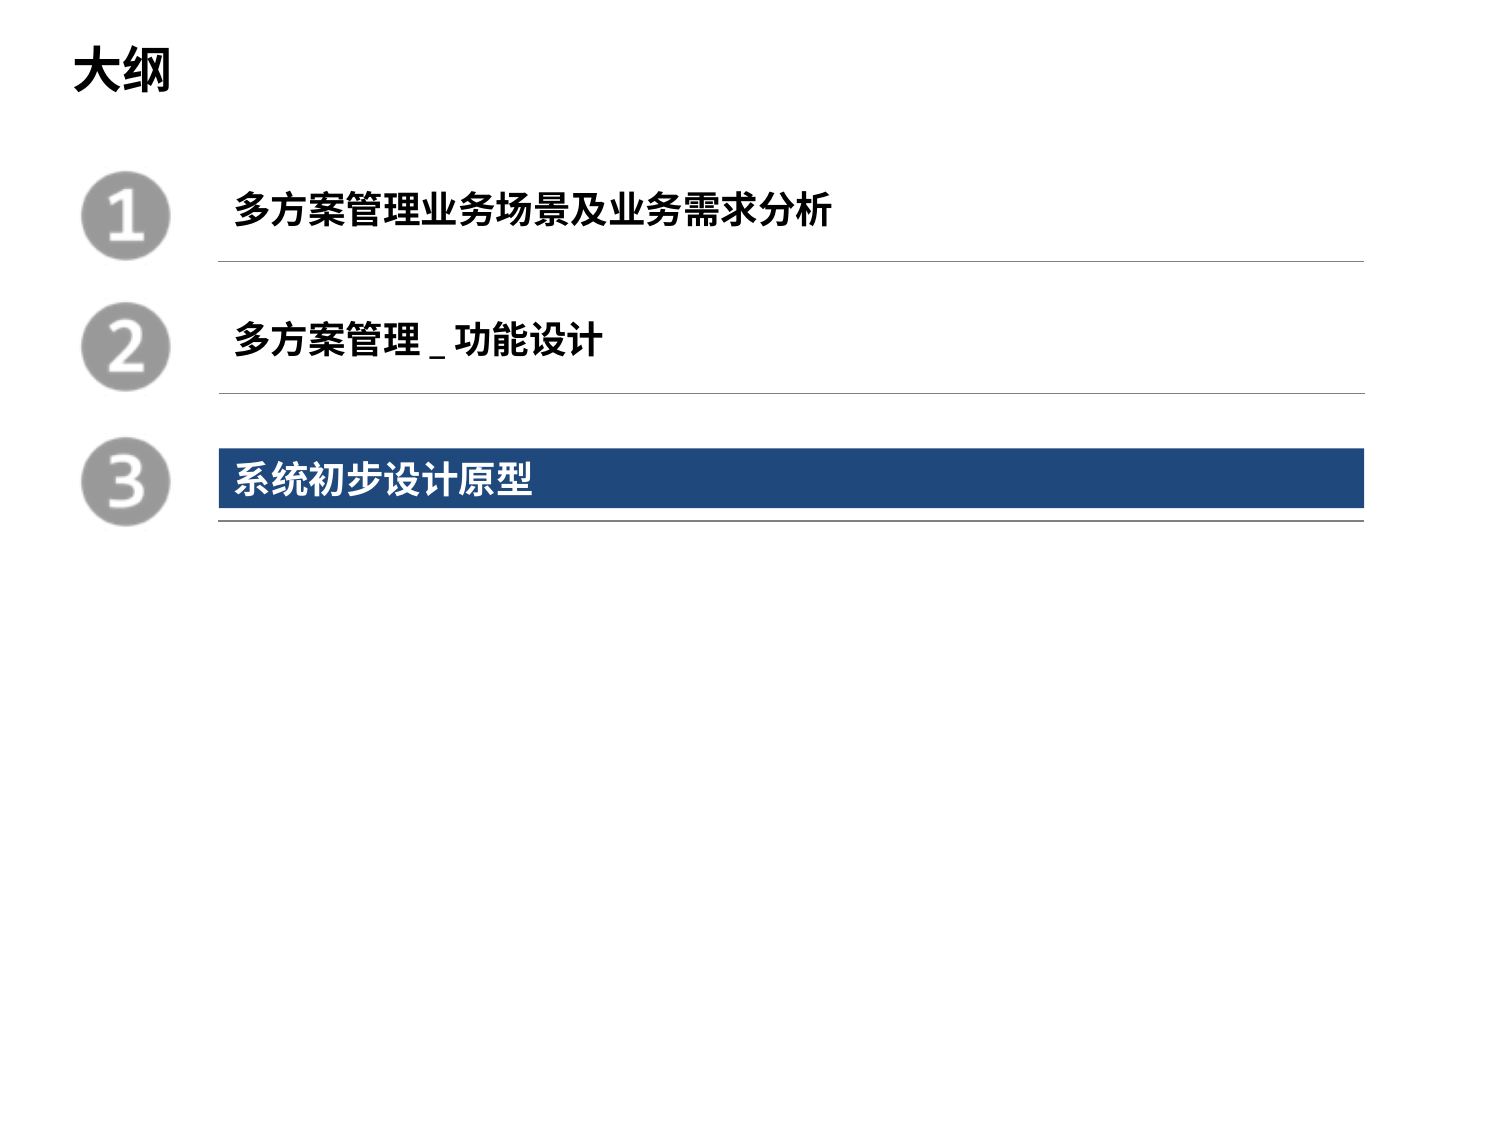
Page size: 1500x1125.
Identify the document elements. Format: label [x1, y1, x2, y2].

text_box [57, 30, 909, 106]
picture [76, 166, 177, 268]
text_box [218, 308, 1365, 369]
picture [76, 432, 177, 533]
text_box [218, 178, 1365, 239]
text_box [218, 448, 1365, 509]
picture [76, 296, 177, 398]
